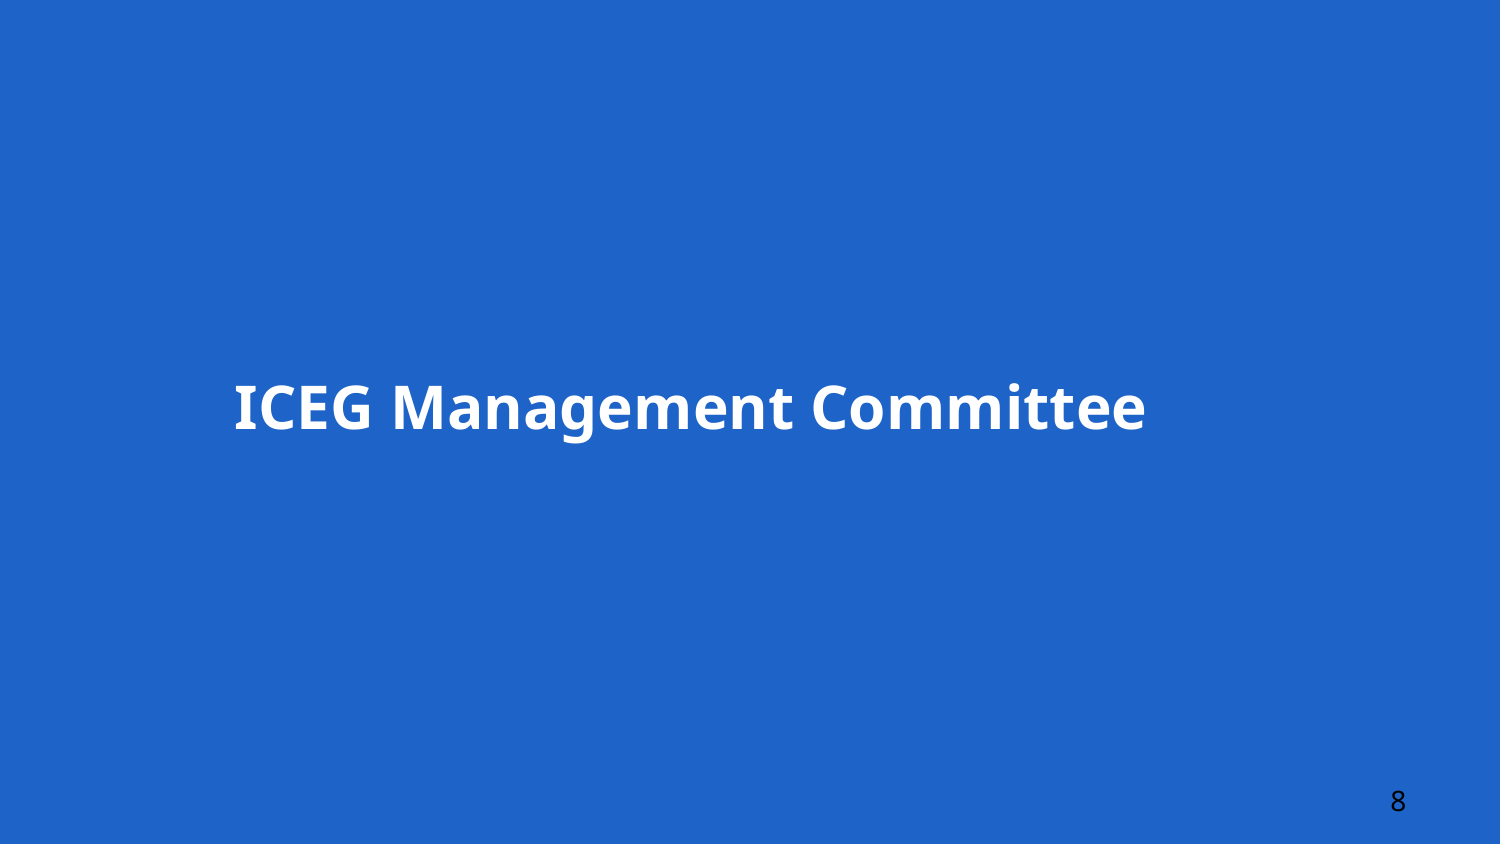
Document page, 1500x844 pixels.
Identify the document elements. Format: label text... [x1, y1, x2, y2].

title ICEG Management Committee [226, 332, 1241, 479]
slide_number 8 [1382, 775, 1468, 828]
